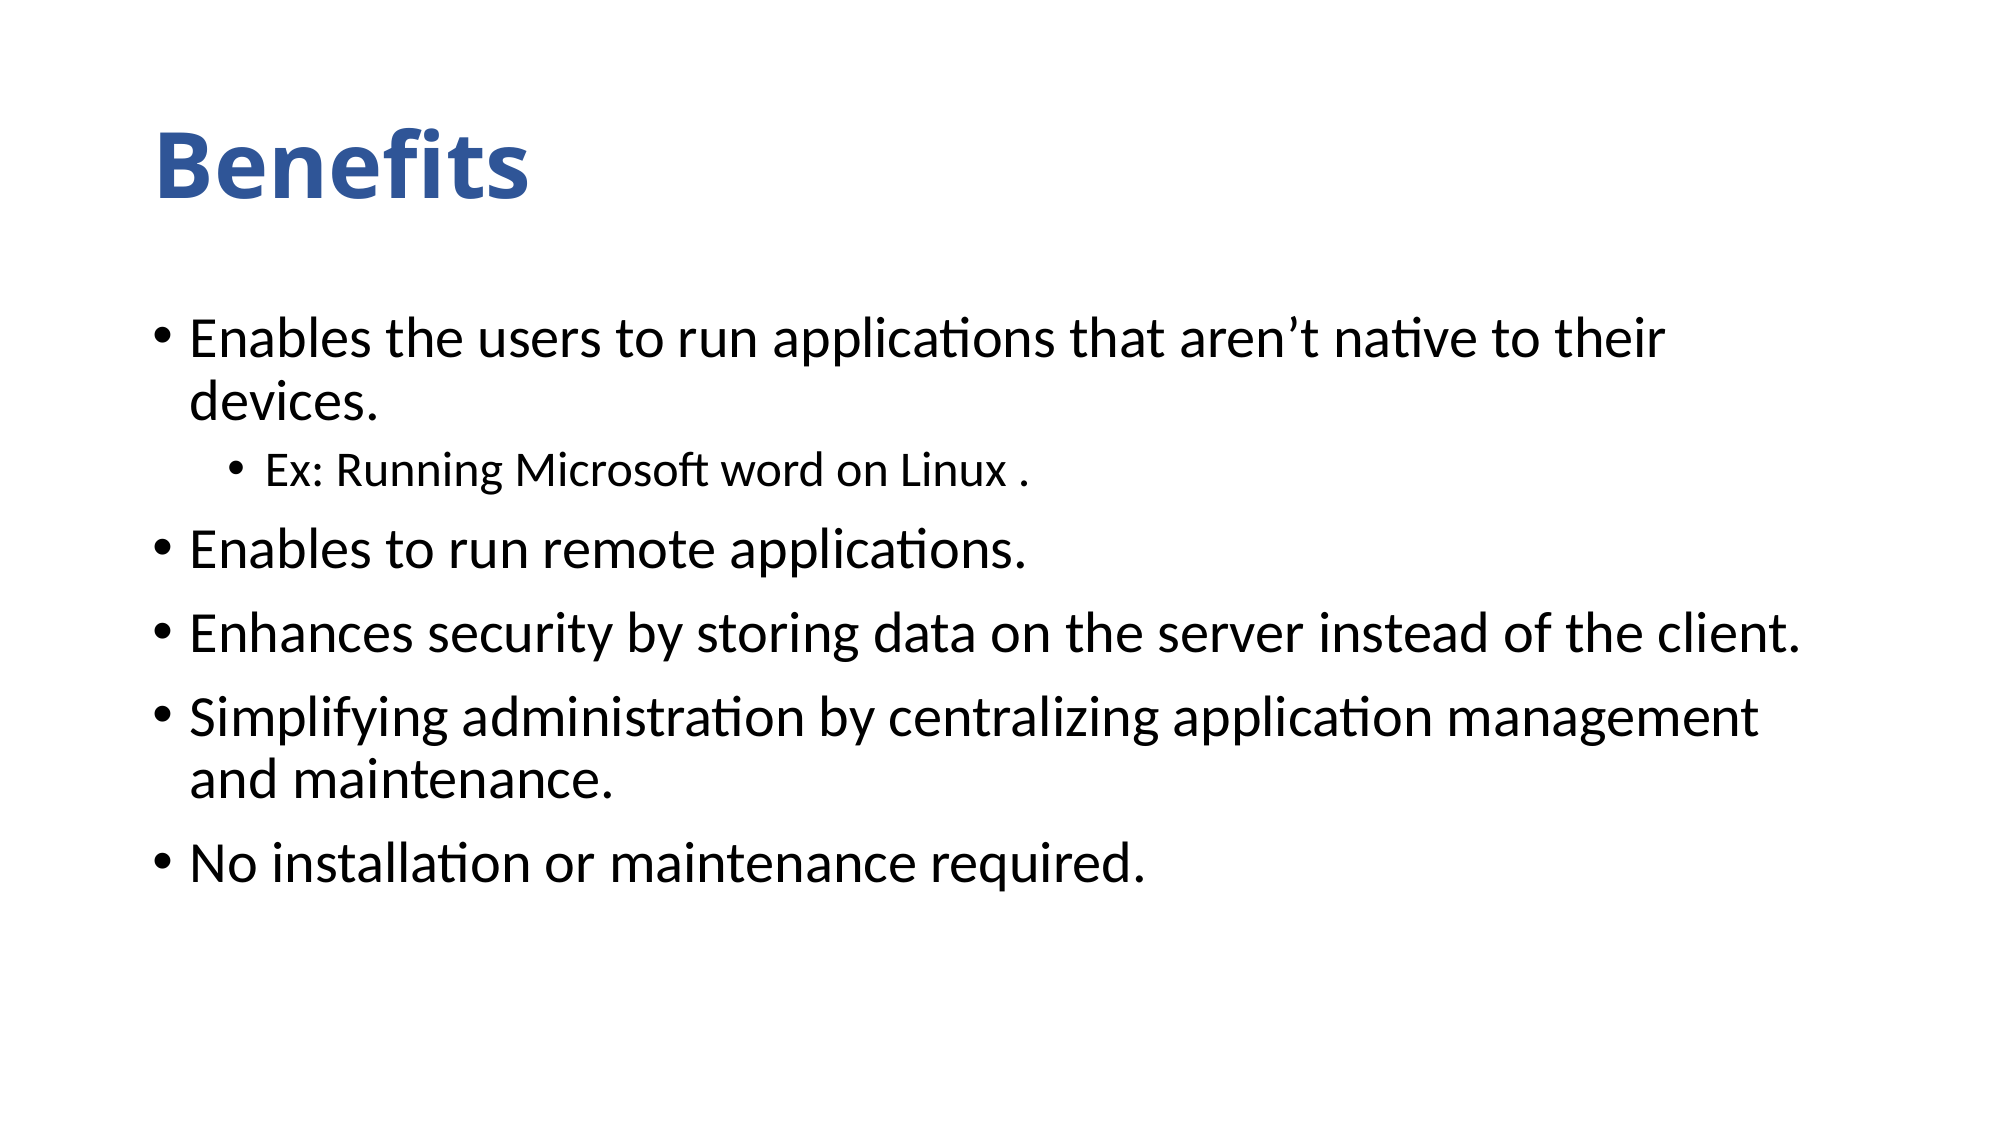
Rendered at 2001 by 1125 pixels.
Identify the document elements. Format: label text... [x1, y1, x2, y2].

title Benefits [137, 59, 1863, 278]
list Enables the users to run applications that aren’t native to their devices. Ex: Running Microsoft word on Linux . Enables to run remote applications. Enhances security by storing data on the server instead of the client. Simplifying administration by centralizing application management and maintenance. No installation or maintenance required. [137, 299, 1863, 1014]
